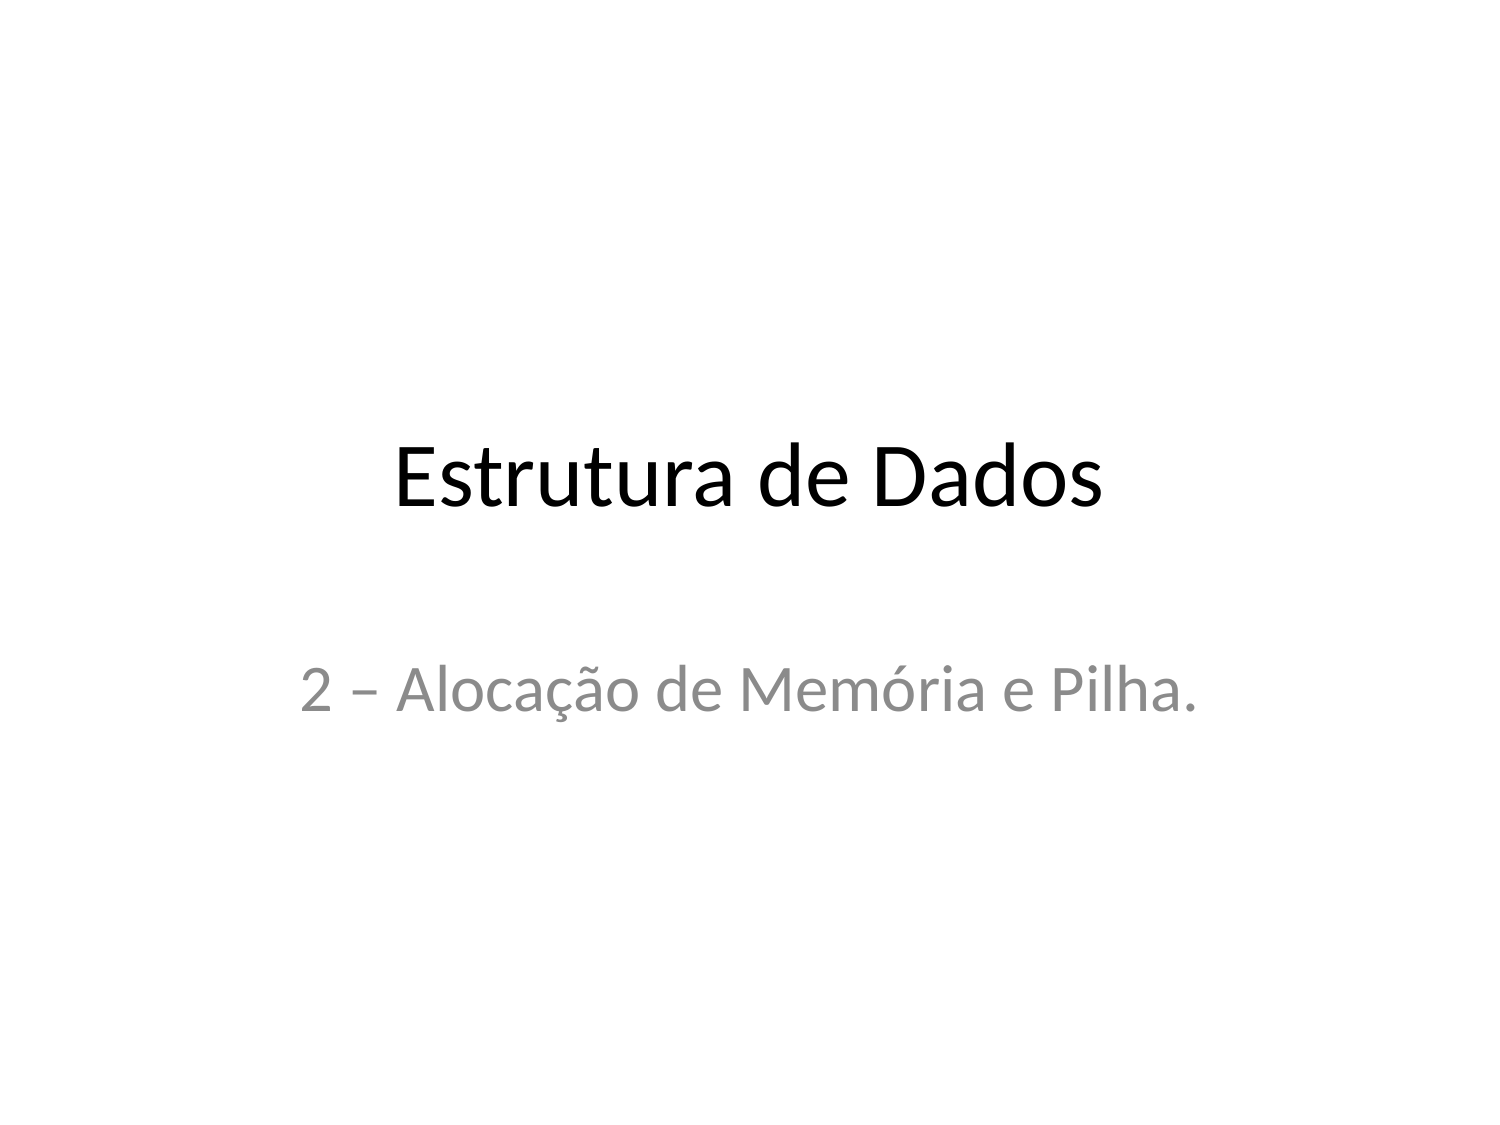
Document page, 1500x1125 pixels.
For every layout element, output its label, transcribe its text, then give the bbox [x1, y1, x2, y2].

subtitle 2 – Alocação de Memória e Pilha. [225, 637, 1275, 925]
title Estrutura de Dados [112, 349, 1388, 591]
